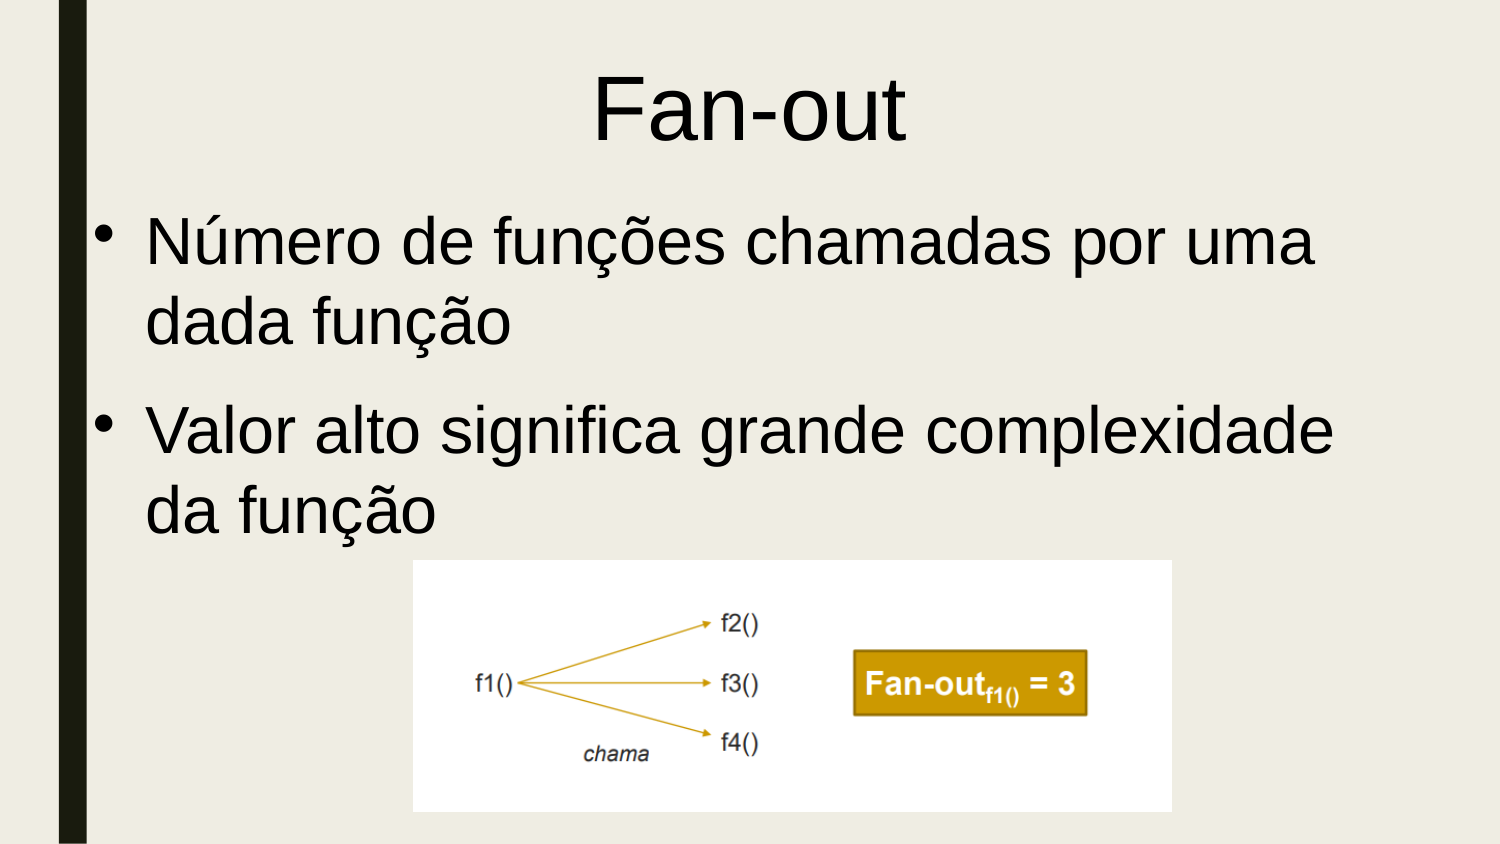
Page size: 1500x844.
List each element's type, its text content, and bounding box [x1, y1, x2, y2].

picture [413, 560, 1172, 812]
list Número de funções chamadas por uma dada função Valor alto significa grande complexidade da função [75, 197, 1425, 687]
title Fan-out [75, 33, 1425, 175]
